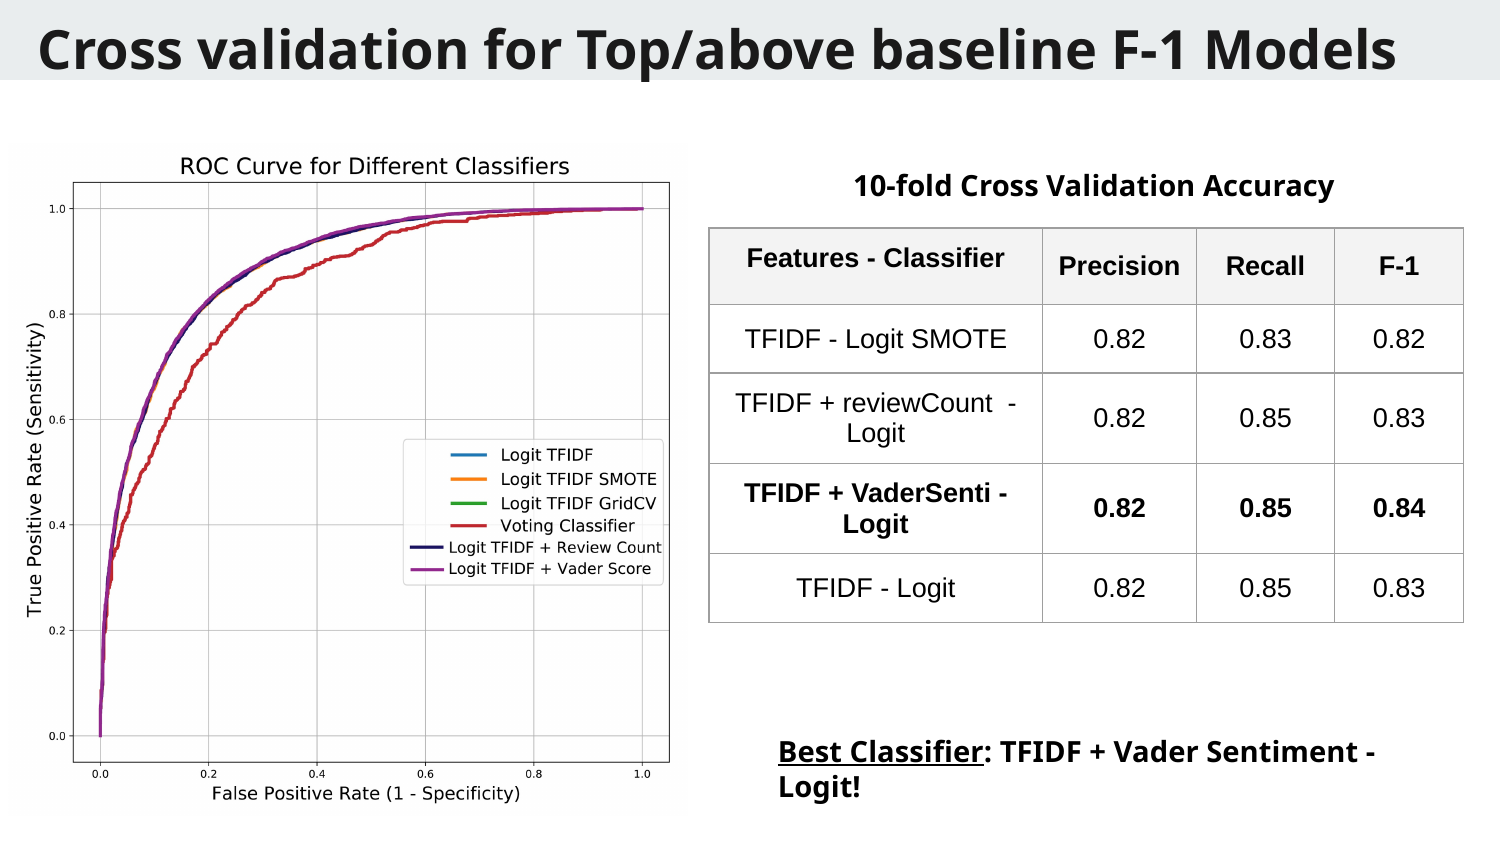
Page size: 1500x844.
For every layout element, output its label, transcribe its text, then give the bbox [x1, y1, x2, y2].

text_box Cross validation for Top/above baseline F-1 Models [22, 0, 1500, 93]
table_cell 0.82 [1335, 305, 1463, 372]
table_cell 0.85 [1197, 464, 1334, 553]
table_cell 0.85 [1197, 554, 1334, 622]
table_cell 0.83 [1197, 305, 1334, 372]
table_cell 0.82 [1043, 464, 1196, 553]
table_cell TFIDF - Logit SMOTE [710, 305, 1042, 372]
table_cell TFIDF + VaderSenti - Logit [710, 464, 1042, 553]
text_box Best Classifier: TFIDF + Vader Sentiment - Logit! [762, 717, 1476, 777]
table_cell 0.84 [1335, 464, 1463, 553]
table_cell TFIDF - Logit [710, 554, 1042, 622]
text_box 10-fold Cross Validation Accuracy [735, 152, 1453, 212]
table_cell TFIDF + reviewCount - Logit [710, 374, 1042, 463]
table_cell 0.83 [1335, 554, 1463, 622]
table_cell 0.82 [1043, 554, 1196, 622]
table_cell 0.82 [1043, 305, 1196, 372]
table_header Precision [1043, 229, 1196, 304]
table_header F-1 [1335, 229, 1463, 304]
picture [8, 143, 689, 817]
table_header Features - Classifier [710, 229, 1042, 304]
table_cell 0.85 [1197, 374, 1334, 463]
table_cell 0.82 [1043, 374, 1196, 463]
table_header Recall [1197, 229, 1334, 304]
table_cell 0.83 [1335, 374, 1463, 463]
